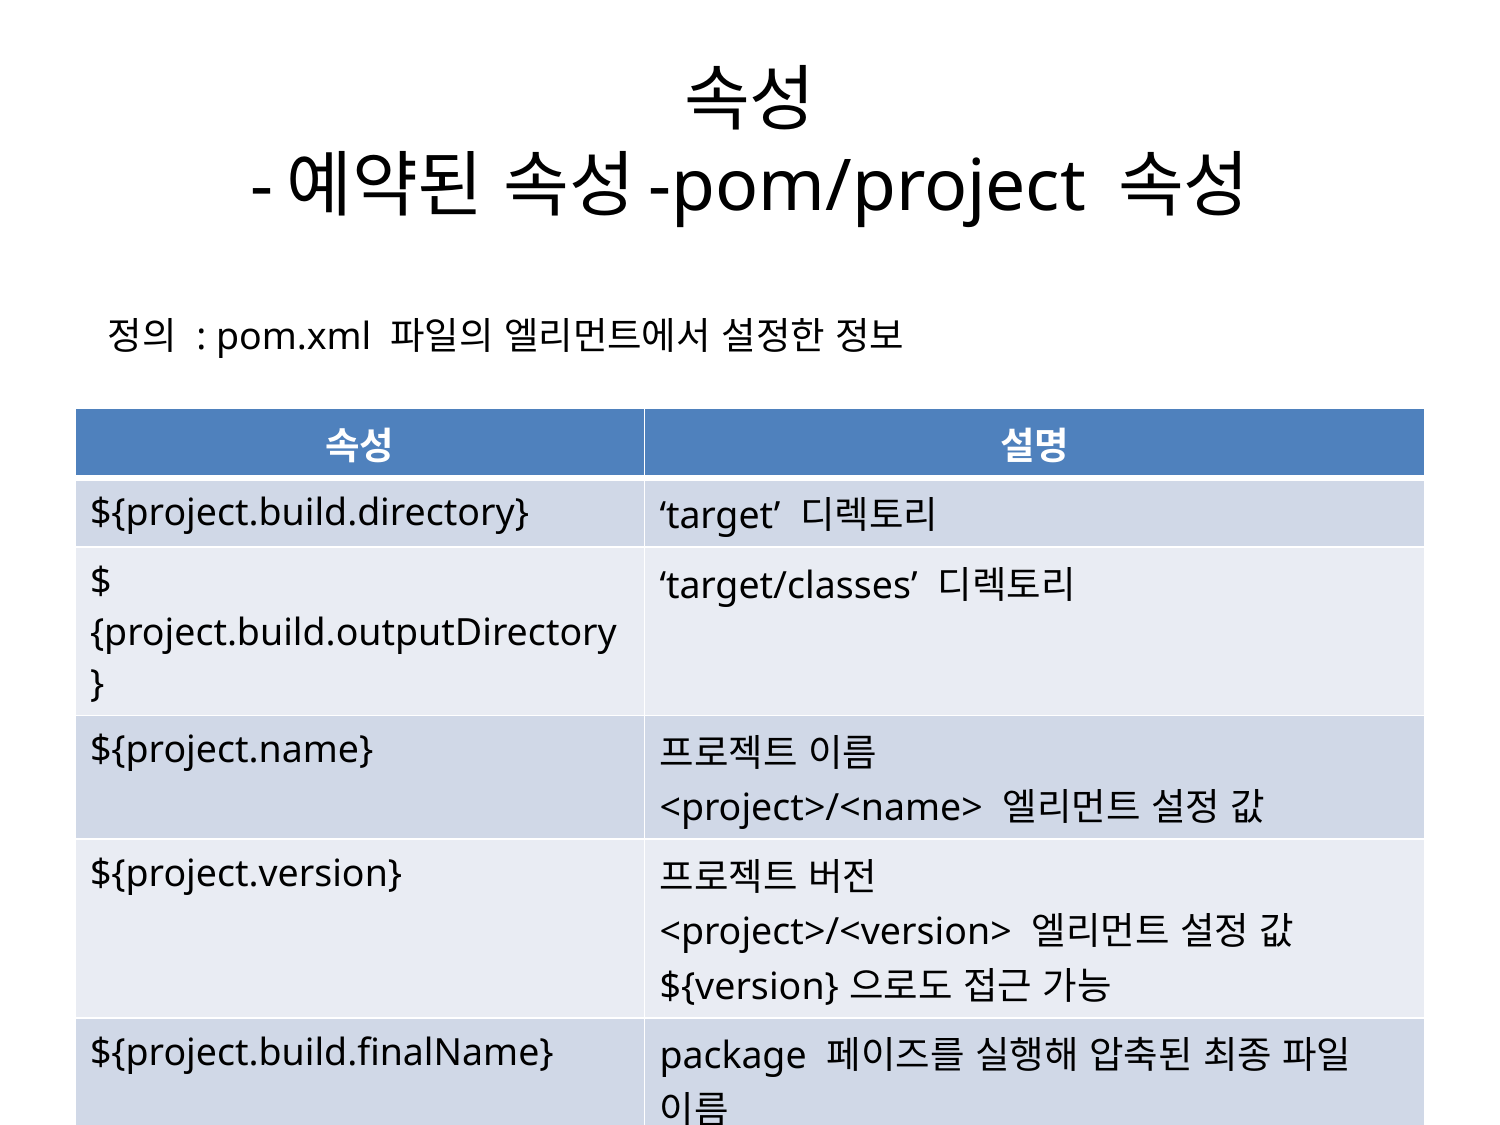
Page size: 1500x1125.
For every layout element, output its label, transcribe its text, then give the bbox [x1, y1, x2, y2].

table_cell ${project.version} [76, 840, 644, 1017]
table_cell 프로젝트 버전 <project>/<version> 엘리먼트 설정 값 ${version}으로도 접근 가능 [645, 840, 1424, 1017]
table_cell ${project.build.directory} [76, 481, 644, 546]
table_cell ${project.build.finalName} [76, 1019, 644, 1125]
table_cell package 페이즈를 실행해 압축된 최종 파일 이름 <project>/<build>/<finalName> 엘리먼트 설정 값 [645, 1019, 1424, 1125]
table_header 설명 [645, 409, 1424, 475]
table_cell 프로젝트 이름 <project>/<name> 엘리먼트 설정 값 [645, 716, 1424, 838]
table_cell ‘target/classes’ 디렉토리 [645, 548, 1424, 715]
table_header 속성 [76, 409, 644, 475]
table_cell ${project.build.outputDirectory} [76, 548, 644, 715]
title 속성 -예약된 속성-pom/project 속성 [75, 45, 1425, 233]
table_cell ${project.name} [76, 716, 644, 838]
text_box 정의 : pom.xml 파일의 엘리먼트에서 설정한 정보 [93, 304, 920, 365]
table_cell ‘target’ 디렉토리 [645, 481, 1424, 546]
